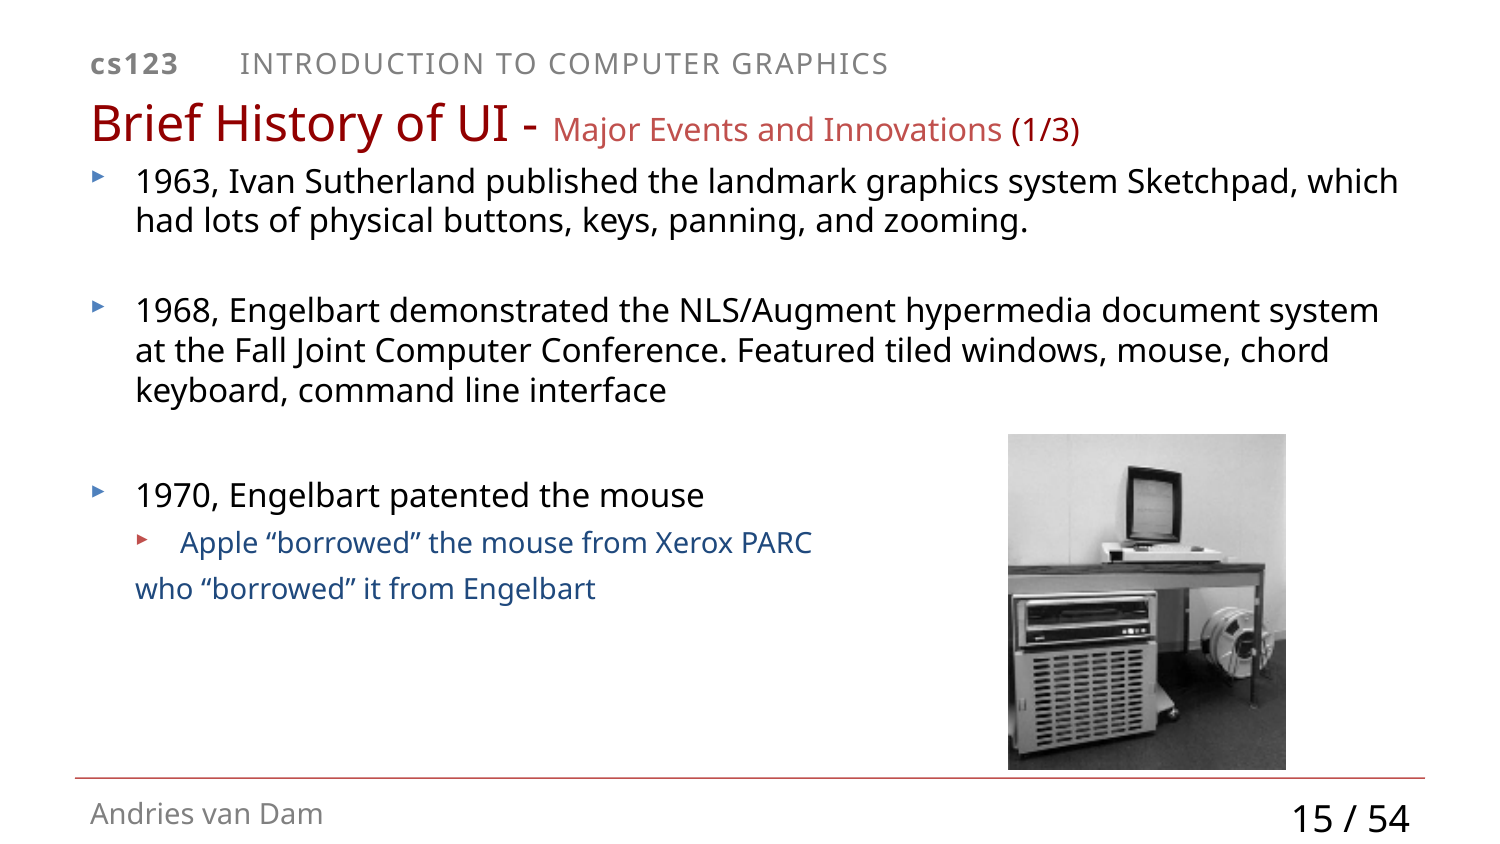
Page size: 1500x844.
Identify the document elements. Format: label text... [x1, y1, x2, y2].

title Brief History of UI - Major Events and Innovations (1/3) [75, 84, 1425, 160]
picture [1008, 434, 1286, 771]
list 1963, Ivan Sutherland published the landmark graphics system Sketchpad, which had lots of physical buttons, keys, panning, and zooming. 1968, Engelbart demonstrated the NLS/Augment hypermedia document system at the Fall Joint Computer Conference. Featured tiled windows, mouse, chord keyboard, command line interface 1970, Engelbart patented the mouse Apple “borrowed” the mouse from Xerox PARC who “borrowed” it from Engelbart [75, 160, 1425, 743]
